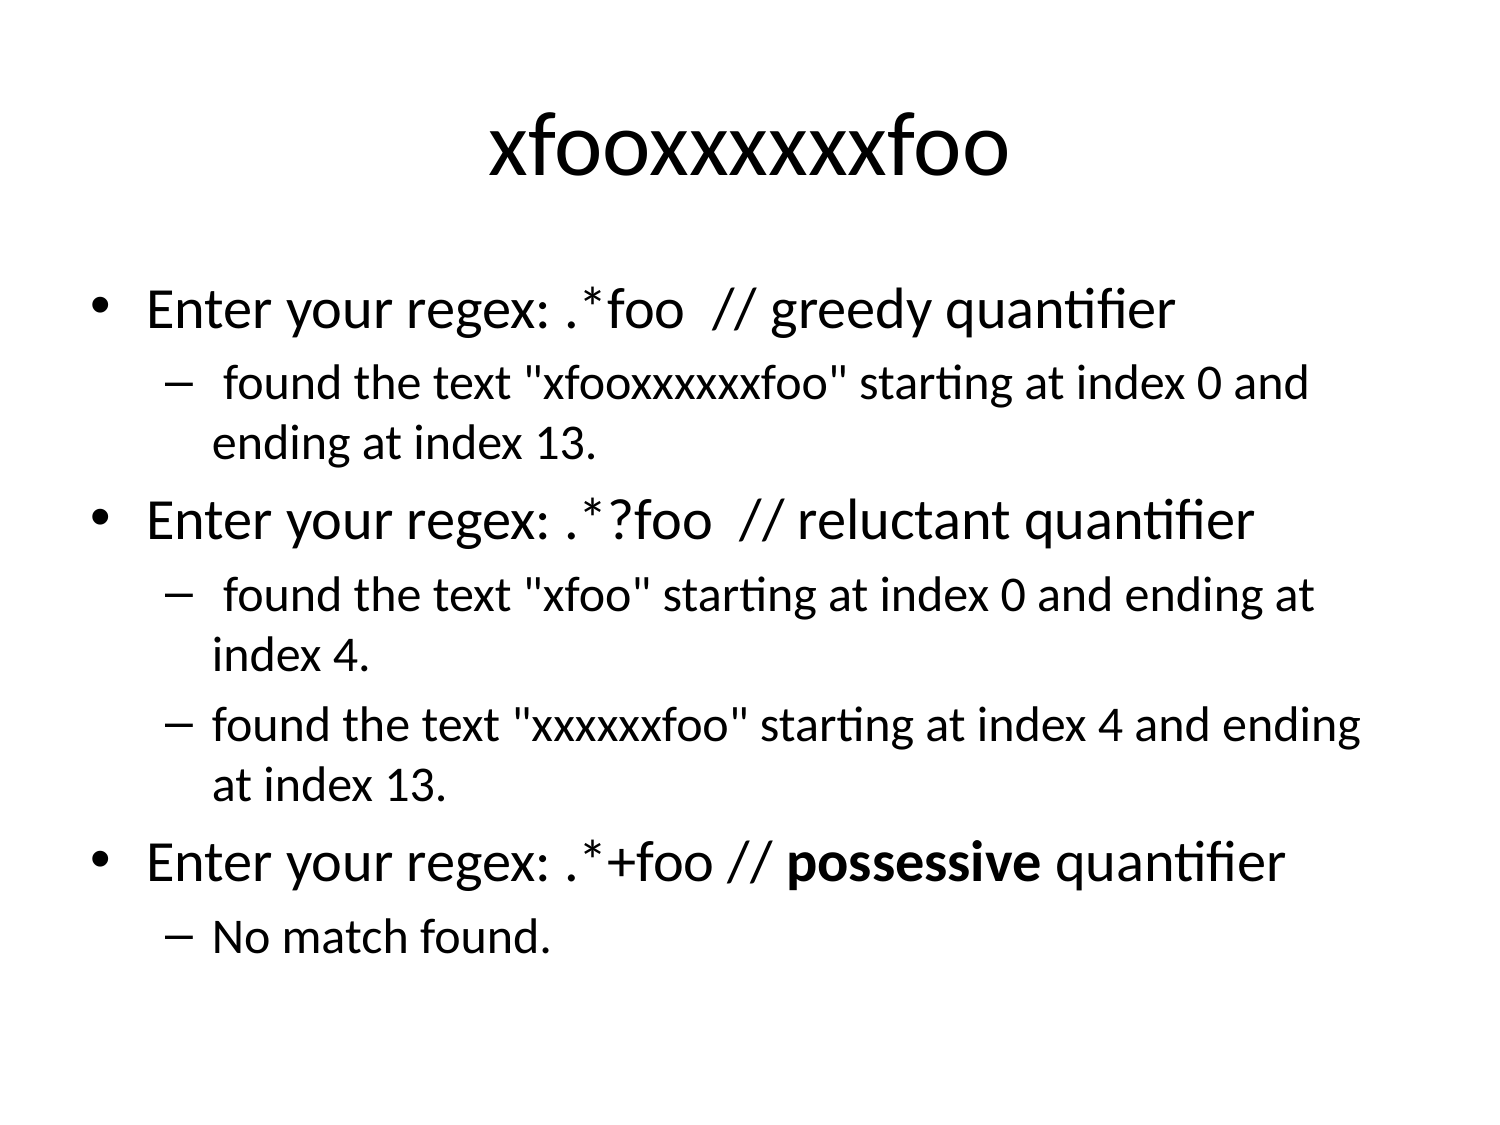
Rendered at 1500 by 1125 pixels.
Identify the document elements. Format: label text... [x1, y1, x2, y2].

list Enter your regex: .*foo // greedy quantifier found the text "xfooxxxxxxfoo" starting at index 0 and ending at index 13. Enter your regex: .*?foo // reluctant quantifier found the text "xfoo" starting at index 0 and ending at index 4. found the text "xxxxxxfoo" starting at index 4 and ending at index 13. Enter your regex: .*+foo // possessive quantifier No match found. [74, 262, 1426, 1006]
title xfooxxxxxxfoo [74, 44, 1426, 233]
